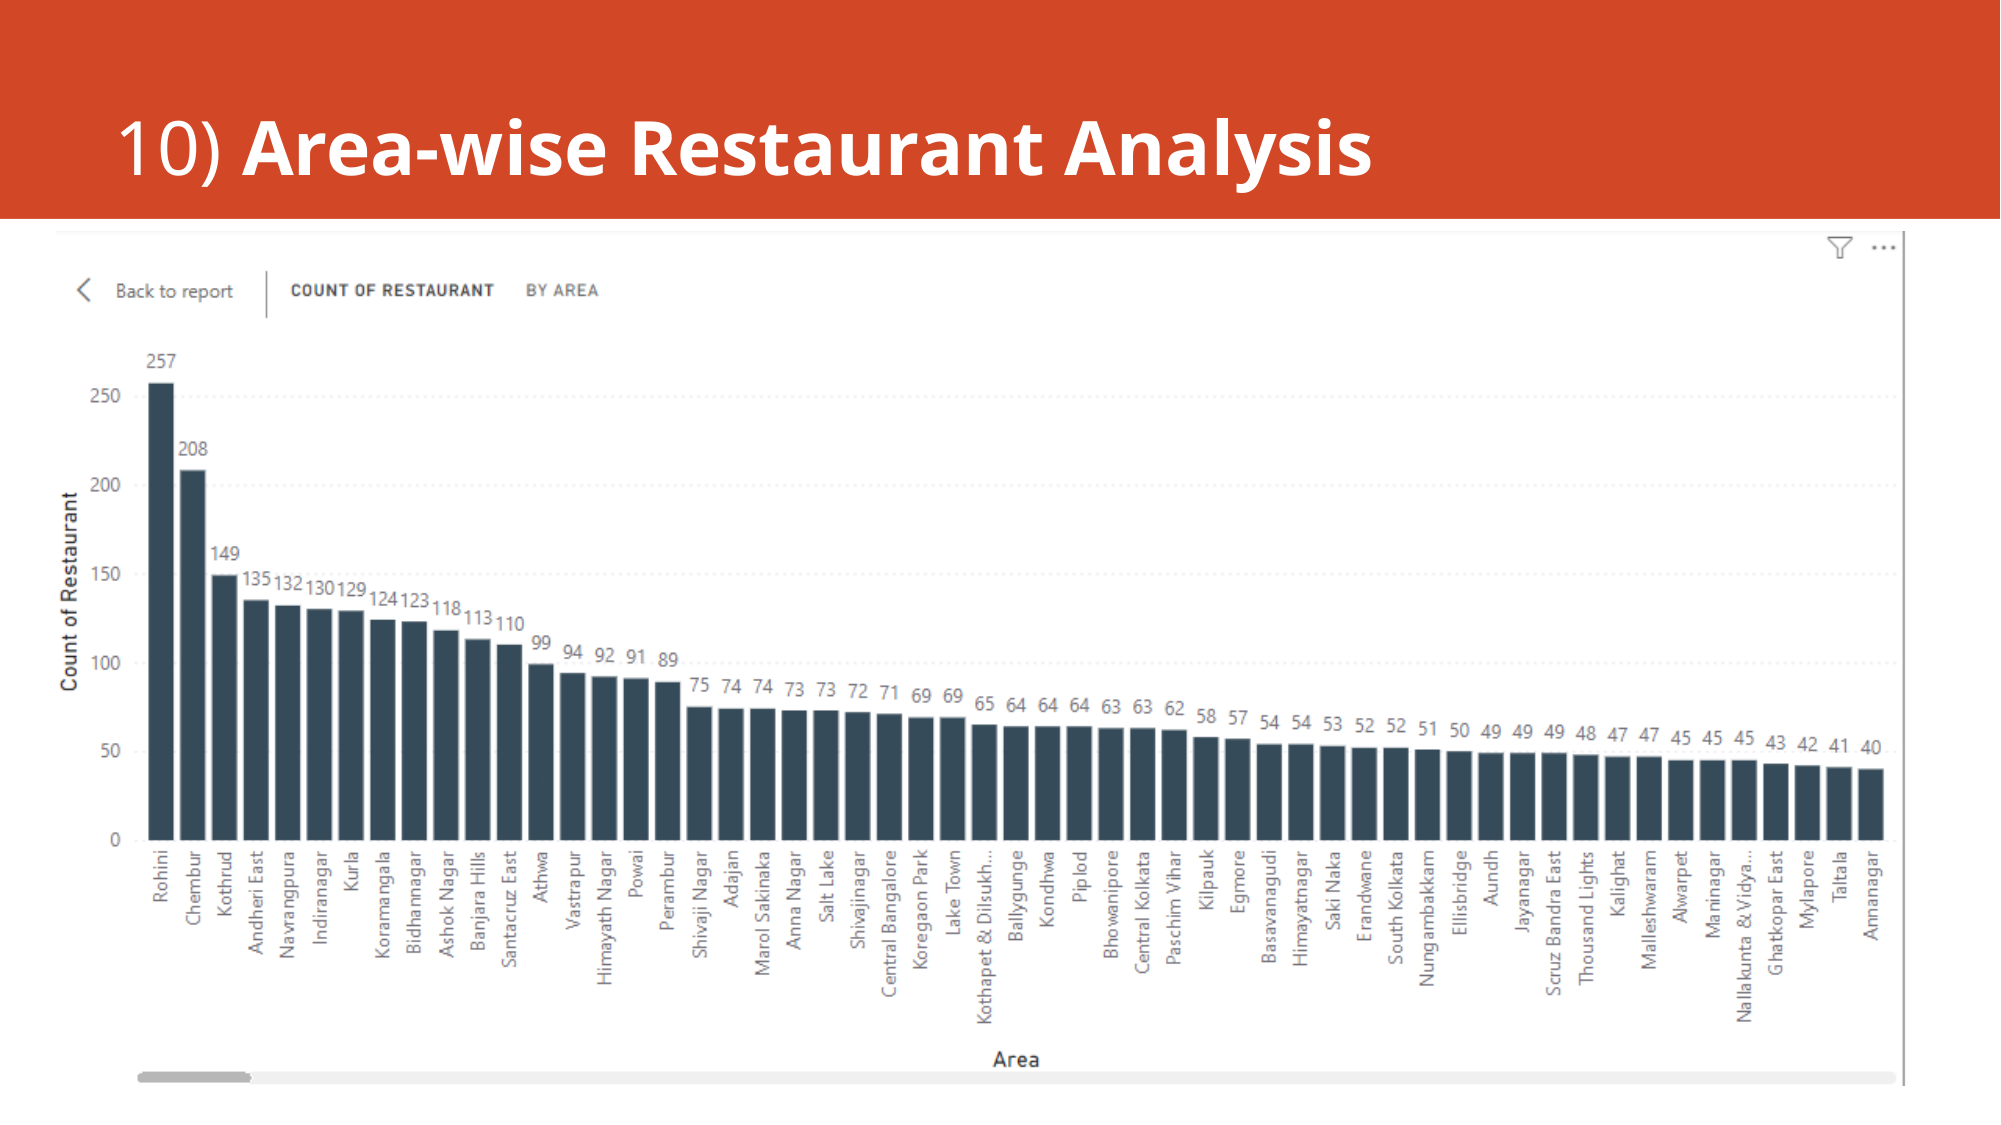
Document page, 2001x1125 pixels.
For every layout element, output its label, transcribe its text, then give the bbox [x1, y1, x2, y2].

title 10) Area-wise Restaurant Analysis [99, 0, 1863, 199]
picture [56, 231, 1906, 1086]
